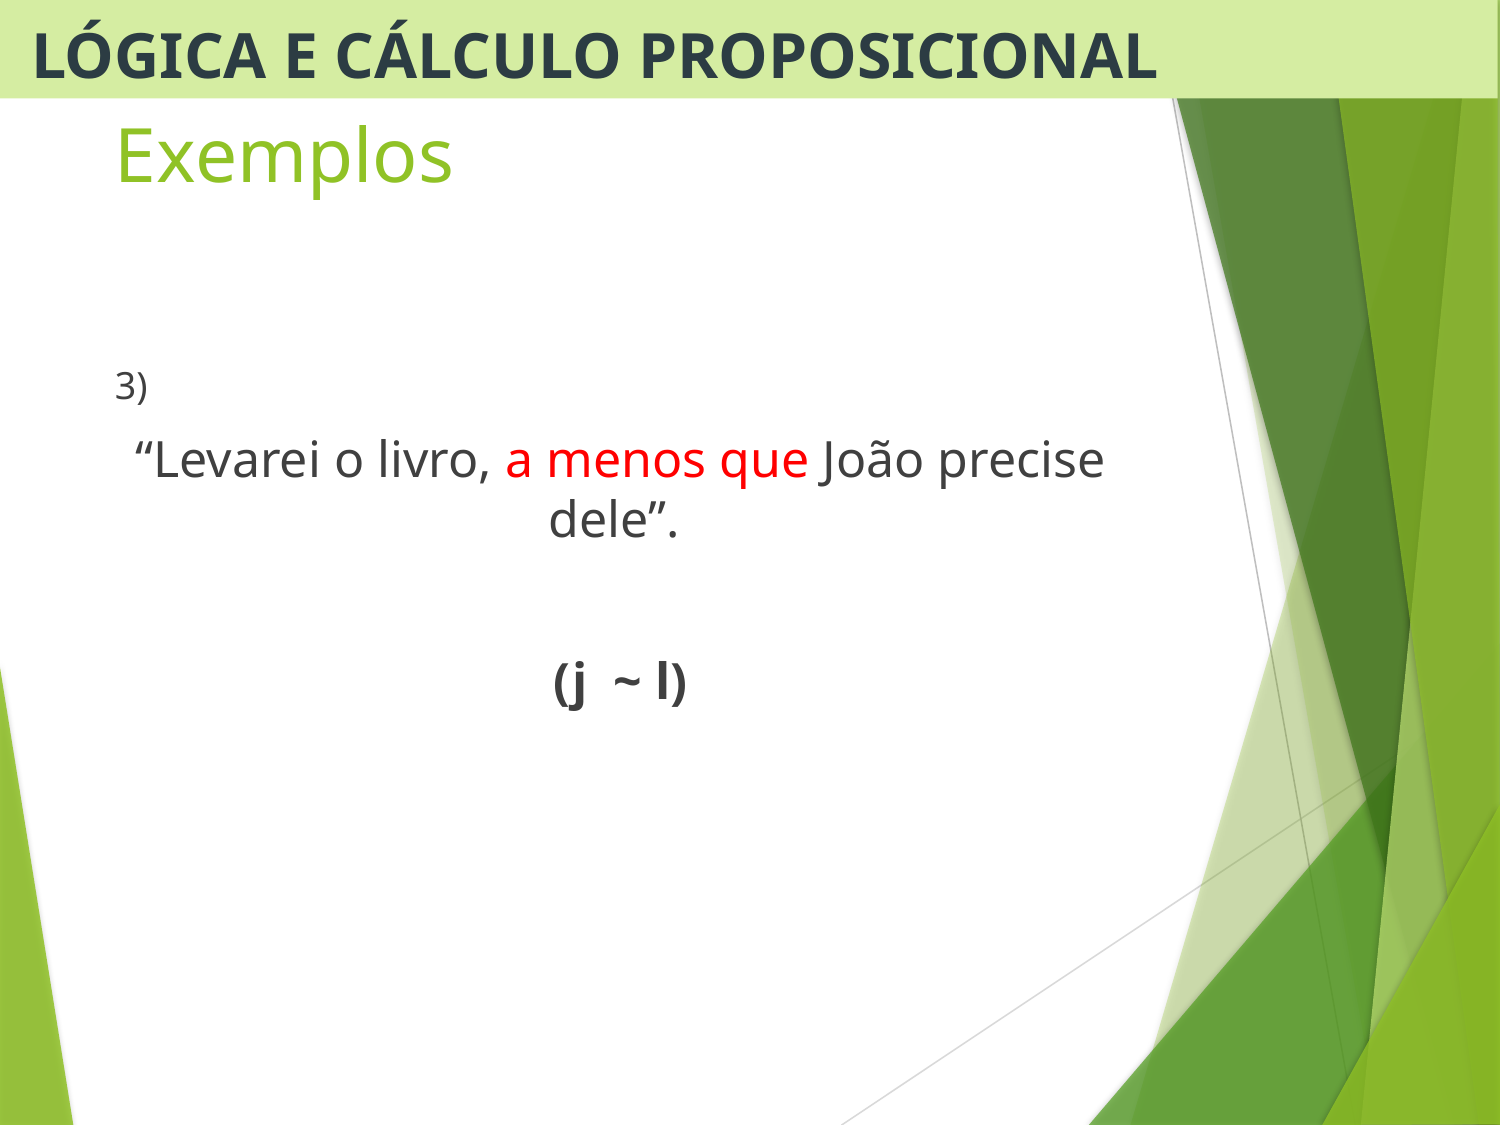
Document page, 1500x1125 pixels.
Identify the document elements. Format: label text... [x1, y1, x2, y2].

text_box Lógica e Cálculo Proposicional [0, 0, 1498, 99]
title Exemplos [99, 99, 1142, 317]
